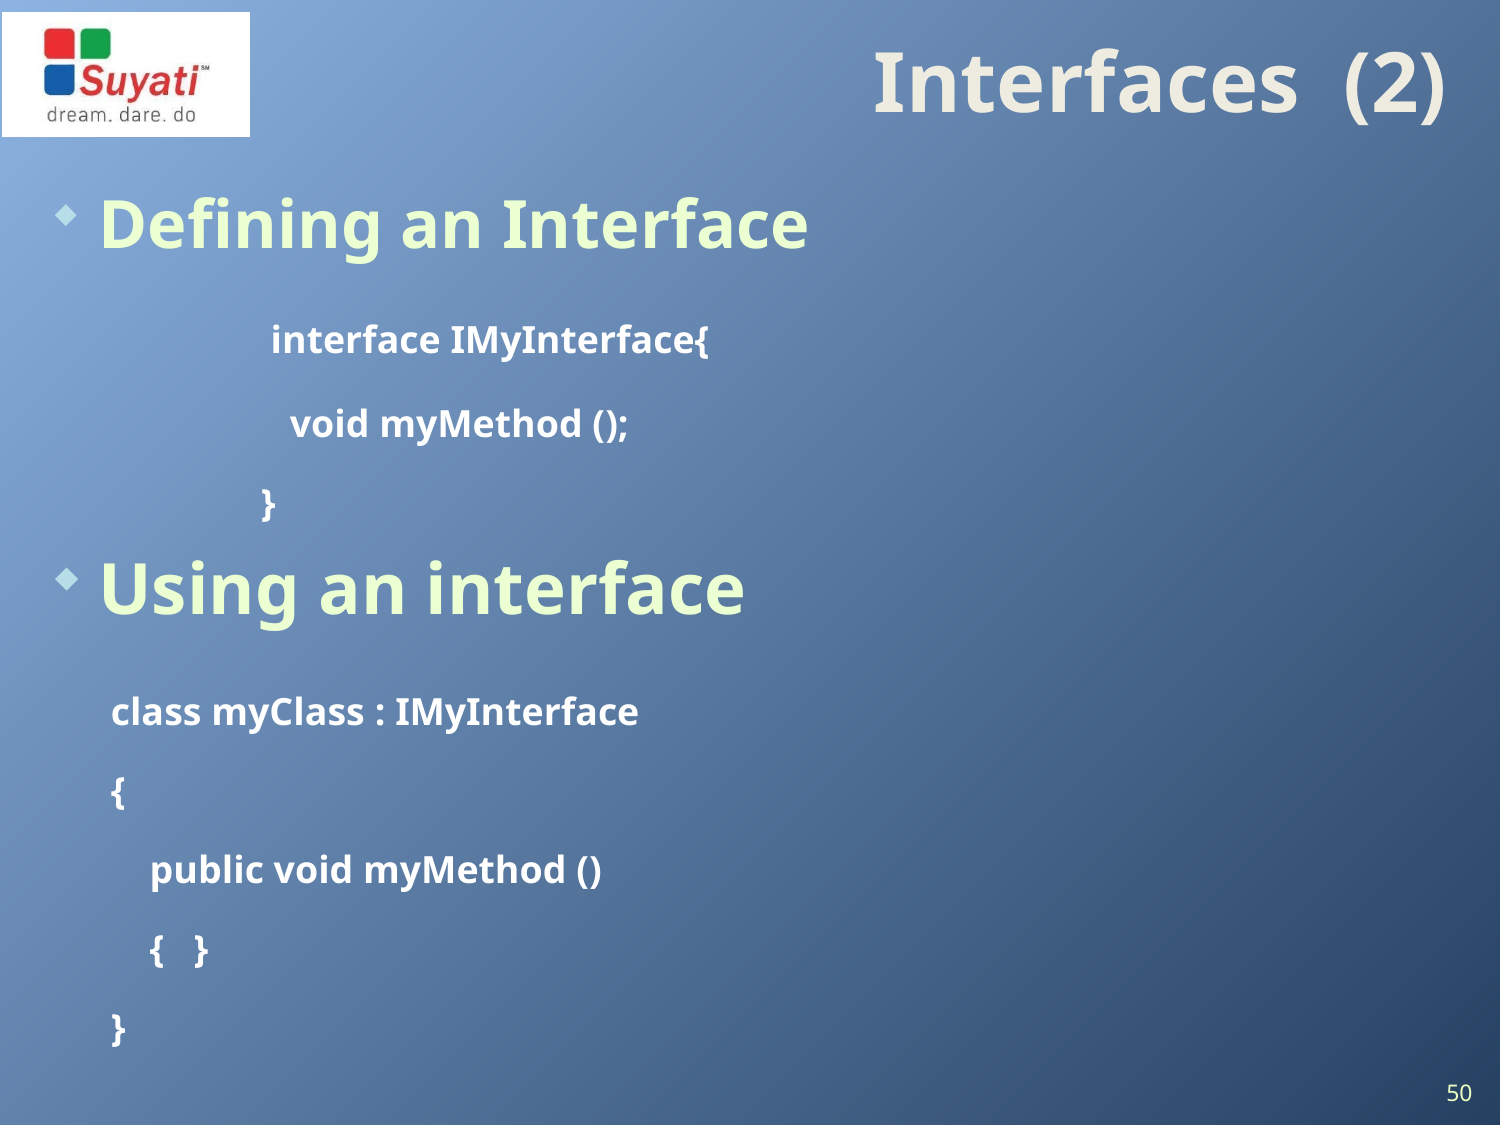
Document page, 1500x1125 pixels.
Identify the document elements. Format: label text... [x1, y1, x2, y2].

title Interfaces (2) [300, 12, 1463, 163]
list Defining an Interface interface IMyInterface{ void myMethod (); } Using an interface class myClass : IMyInterface { public void myMethod () { } } [37, 174, 1463, 1100]
slide_number 50 [1412, 1074, 1488, 1113]
picture [2, 12, 250, 137]
